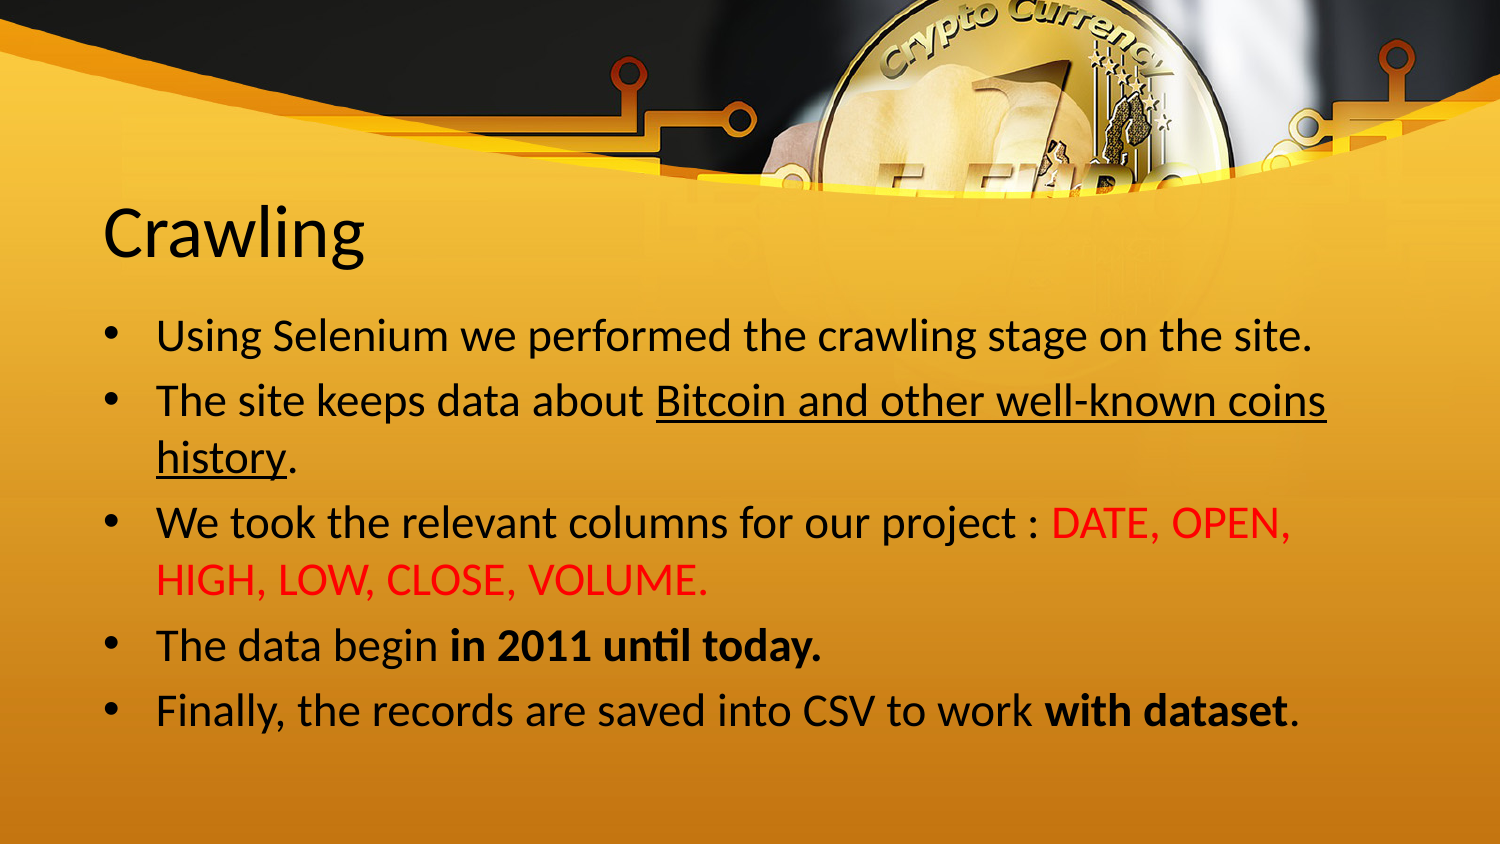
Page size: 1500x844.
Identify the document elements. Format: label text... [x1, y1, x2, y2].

list Using Selenium we performed the crawling stage on the site. The site keeps data about Bitcoin and other well-known coins history. We took the relevant columns for our project : DATE, OPEN, HIGH, LOW, CLOSE, VOLUME. The data begin in 2011 until today. Finally, the records are saved into CSV to work with dataset. [88, 296, 1427, 746]
picture [0, 0, 1500, 844]
title Crawling [88, 165, 1416, 291]
